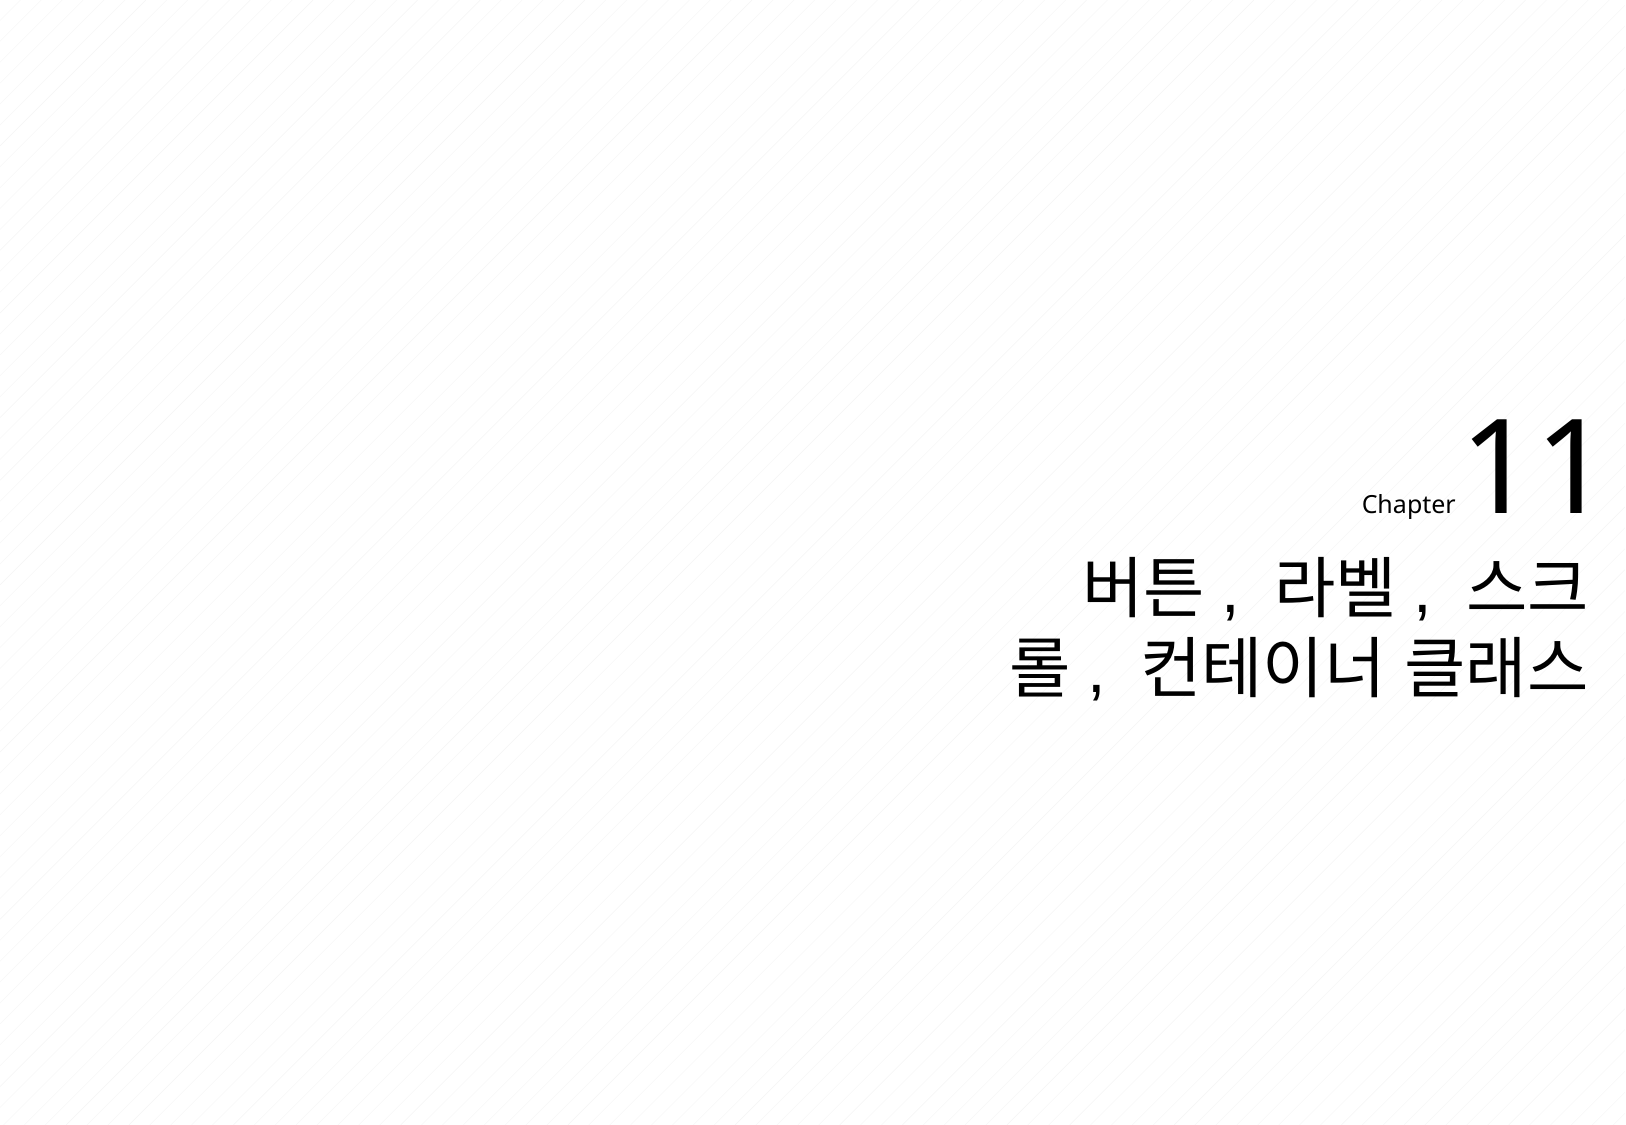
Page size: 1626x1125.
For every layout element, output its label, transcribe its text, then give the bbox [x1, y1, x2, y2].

text_box Chapter 11 [649, 375, 1625, 725]
text_box 버튼, 라벨, 스크롤, 컨테이너 클래스 [977, 538, 1604, 714]
